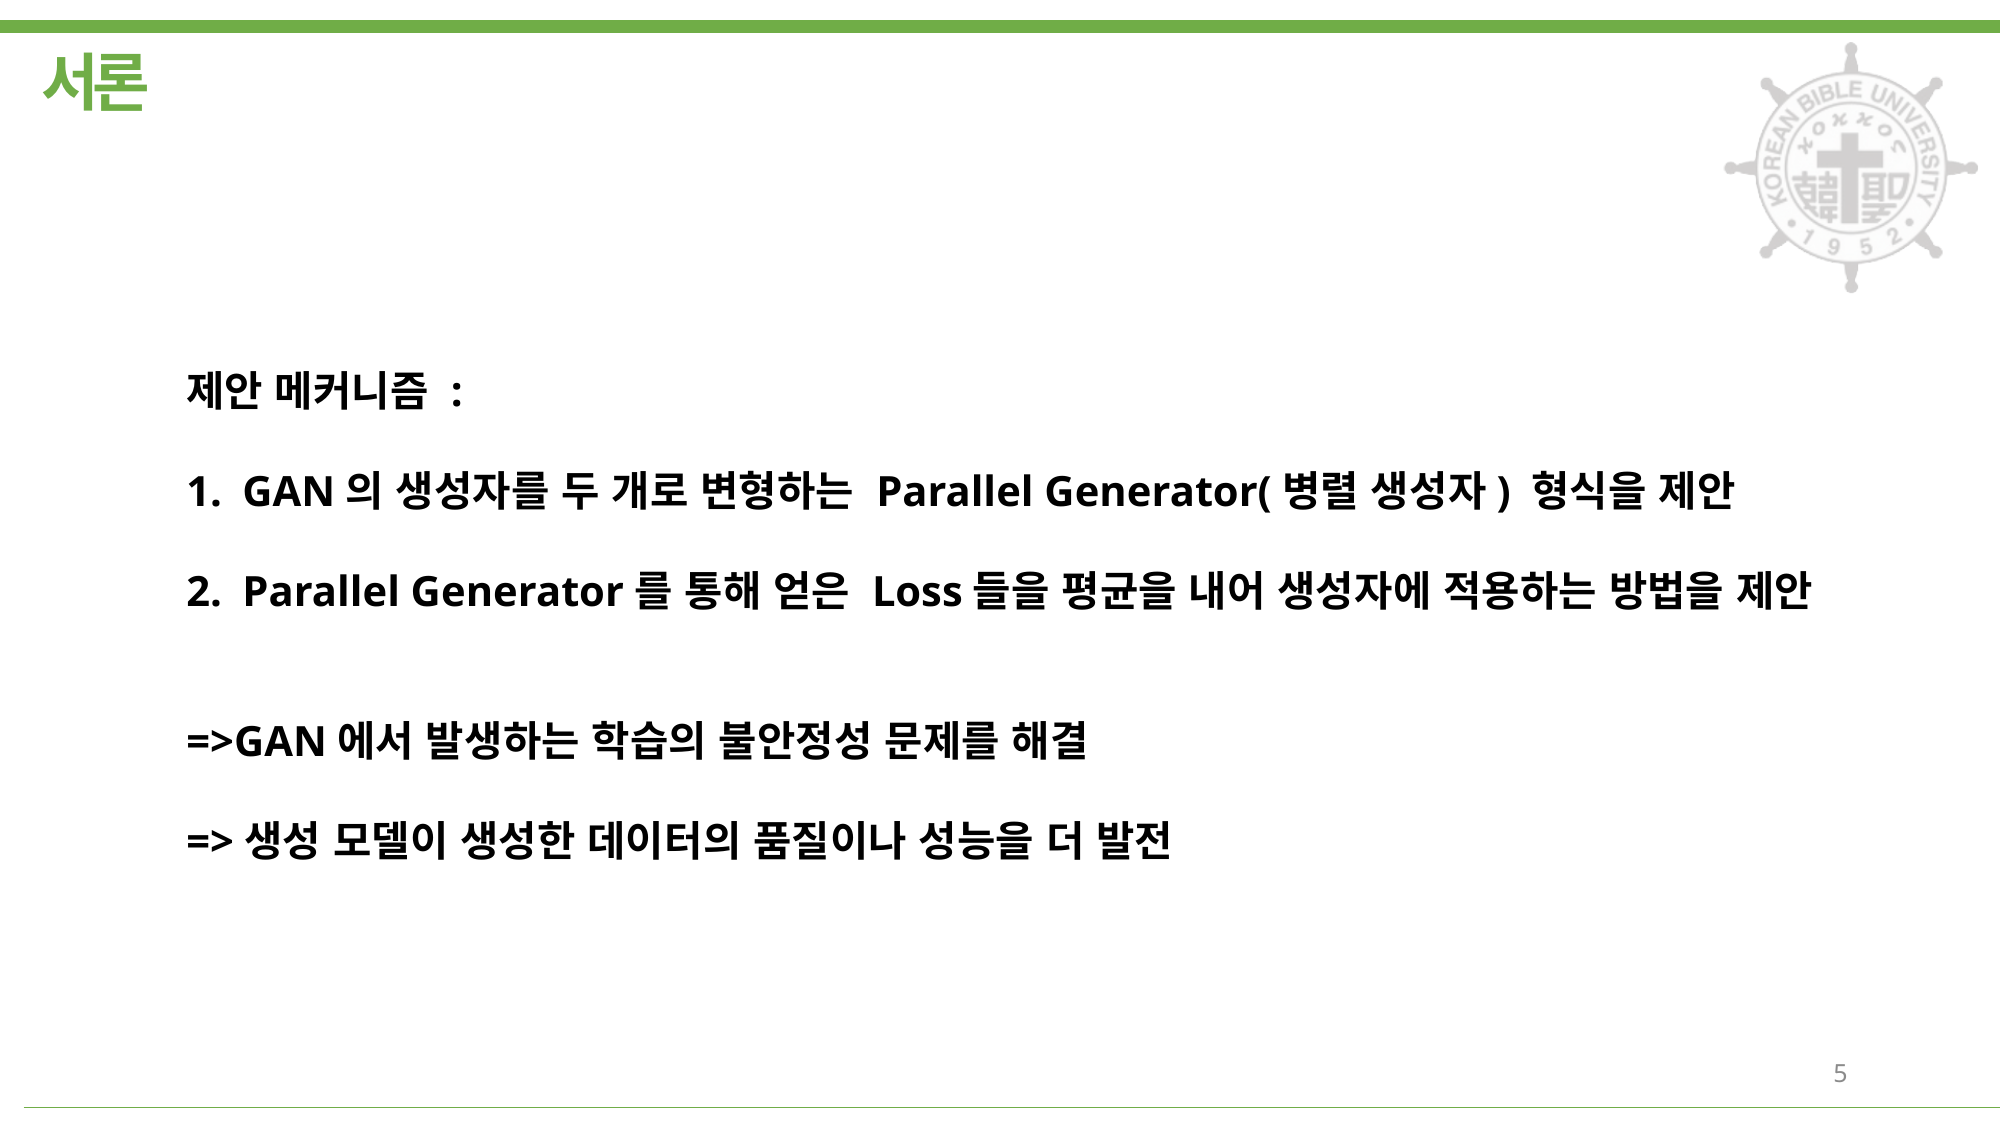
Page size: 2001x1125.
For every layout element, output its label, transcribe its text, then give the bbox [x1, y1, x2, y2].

picture [1708, 16, 2000, 317]
text_box 서론 [26, 35, 165, 126]
text_box 제안 메커니즘 : GAN의 생성자를 두 개로 변형하는 Parallel Generator(병렬 생성자) 형식을 제안 Parallel Generator를 통해 얻은 Loss들을 평균을 내어 생성자에 적용하는 방법을 제안 =>GAN에서 발생하는 학습의 불안정성 문제를 해결 =>생성 모델이 생성한 데이터의 품질이나 성능을 더 발전 [171, 356, 1829, 872]
slide_number 5 [1412, 1042, 1863, 1103]
